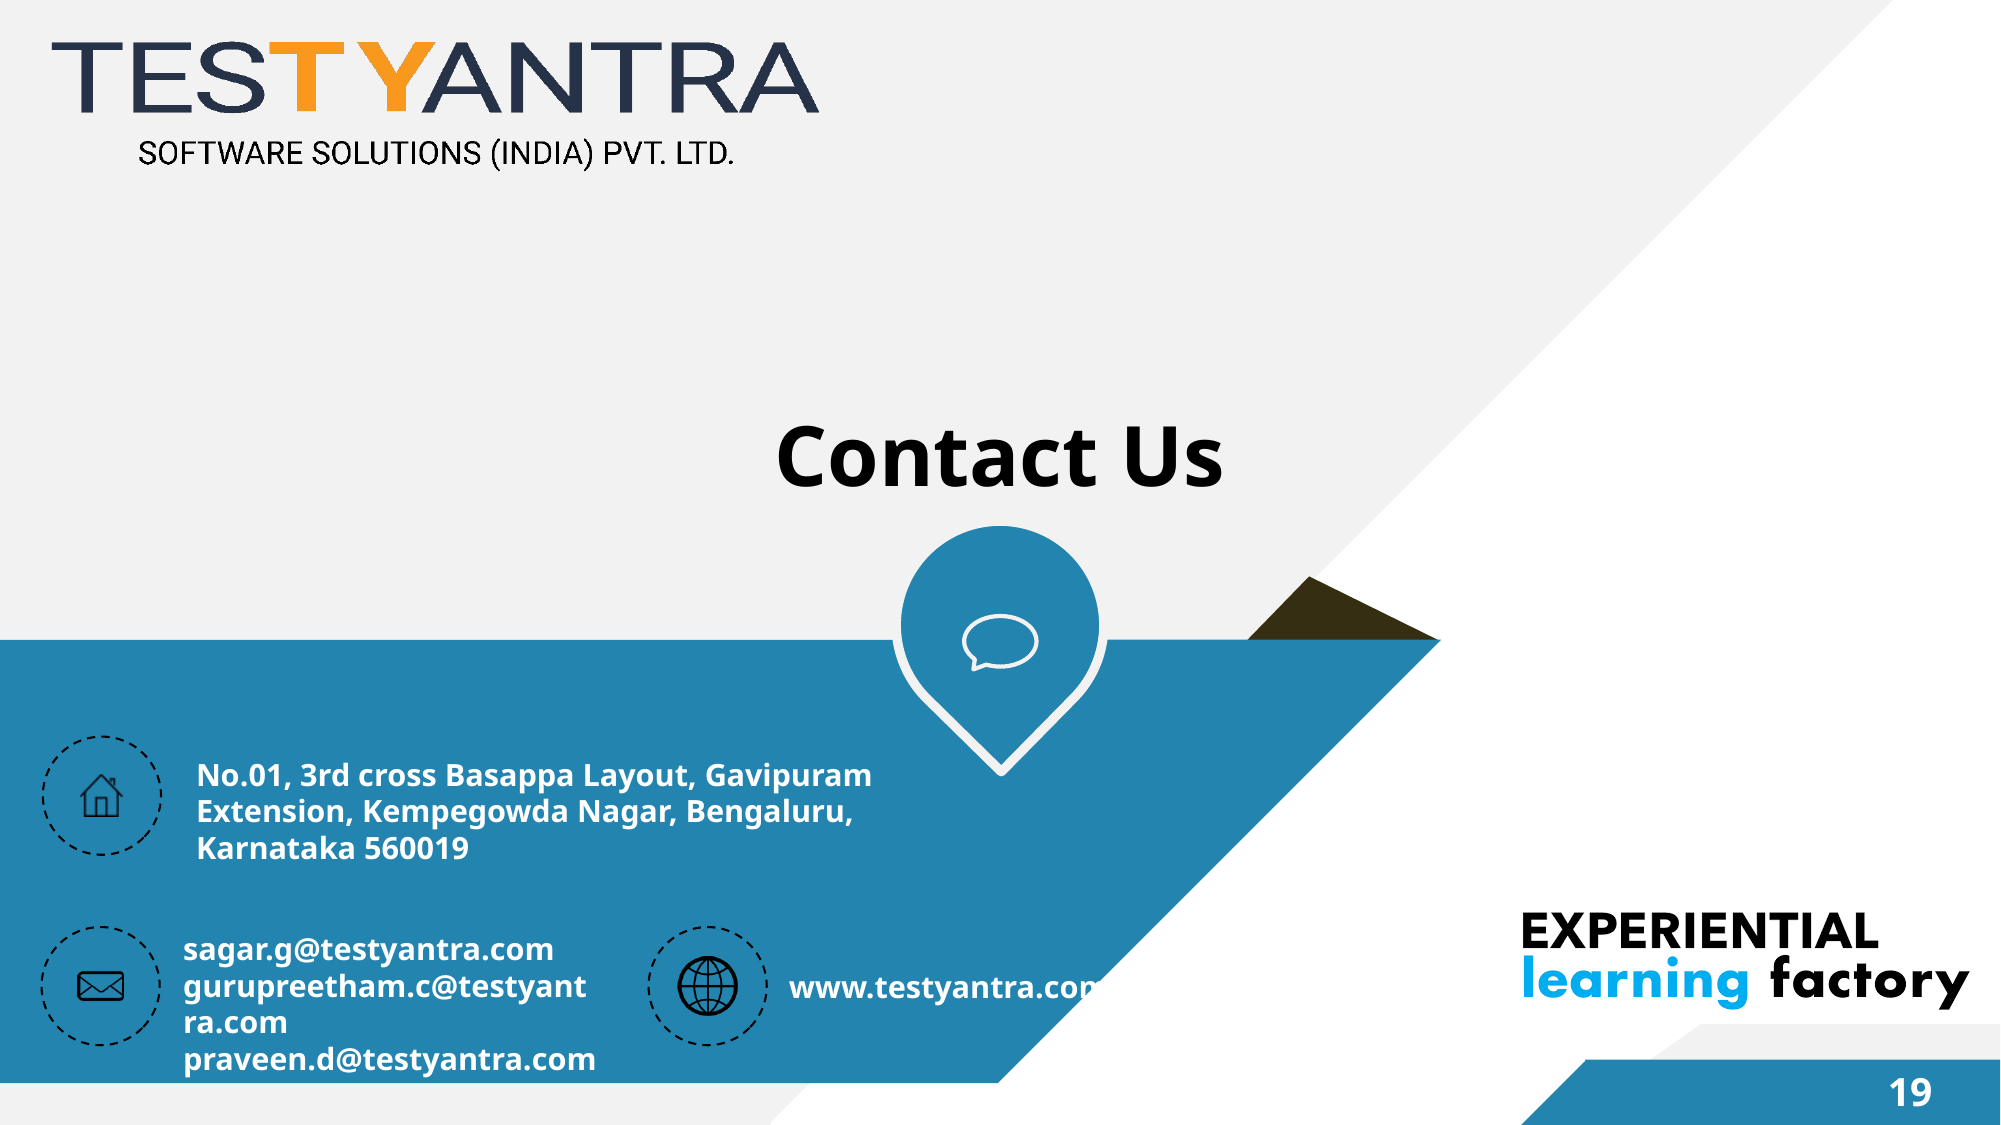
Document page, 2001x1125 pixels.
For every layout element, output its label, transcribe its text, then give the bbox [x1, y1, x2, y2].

picture [80, 774, 123, 817]
slide_number 18 [1844, 1059, 1977, 1125]
picture [39, 0, 834, 200]
picture [1515, 902, 1977, 1016]
